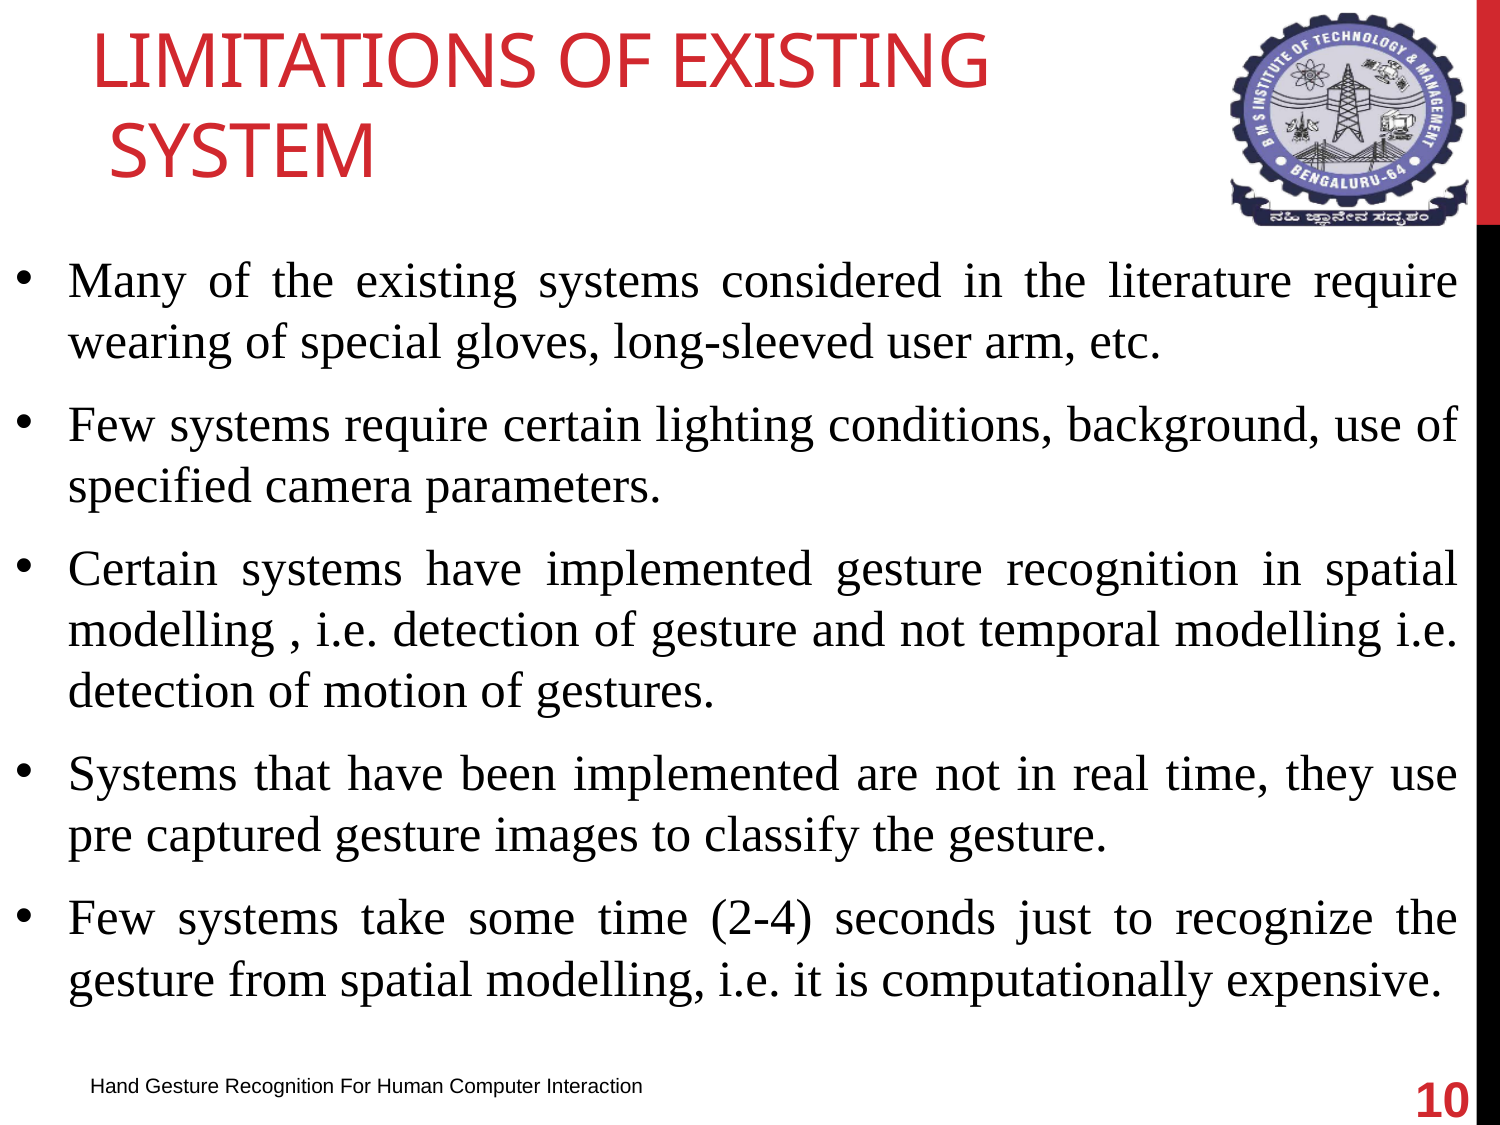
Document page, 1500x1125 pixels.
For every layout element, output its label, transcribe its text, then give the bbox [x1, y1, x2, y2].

title LIMITATIONS OF EXISTING SYSTEM [75, 38, 1228, 201]
footer Hand Gesture Recognition For Human Computer Interaction [75, 1065, 1475, 1112]
list Many of the existing systems considered in the literature require wearing of special gloves, long-sleeved user arm, etc. Few systems require certain lighting conditions, background, use of specified camera parameters. Certain systems have implemented gesture recognition in spatial modelling , i.e. detection of gesture and not temporal modelling i.e. detection of motion of gestures. Systems that have been implemented are not in real time, they use pre captured gesture images to classify the gesture. Few systems take some time (2-4) seconds just to recognize the gesture from spatial modelling, i.e. it is computationally expensive. [0, 238, 1475, 1066]
picture [1229, 11, 1470, 227]
slide_number 10 [1400, 1067, 1500, 1125]
